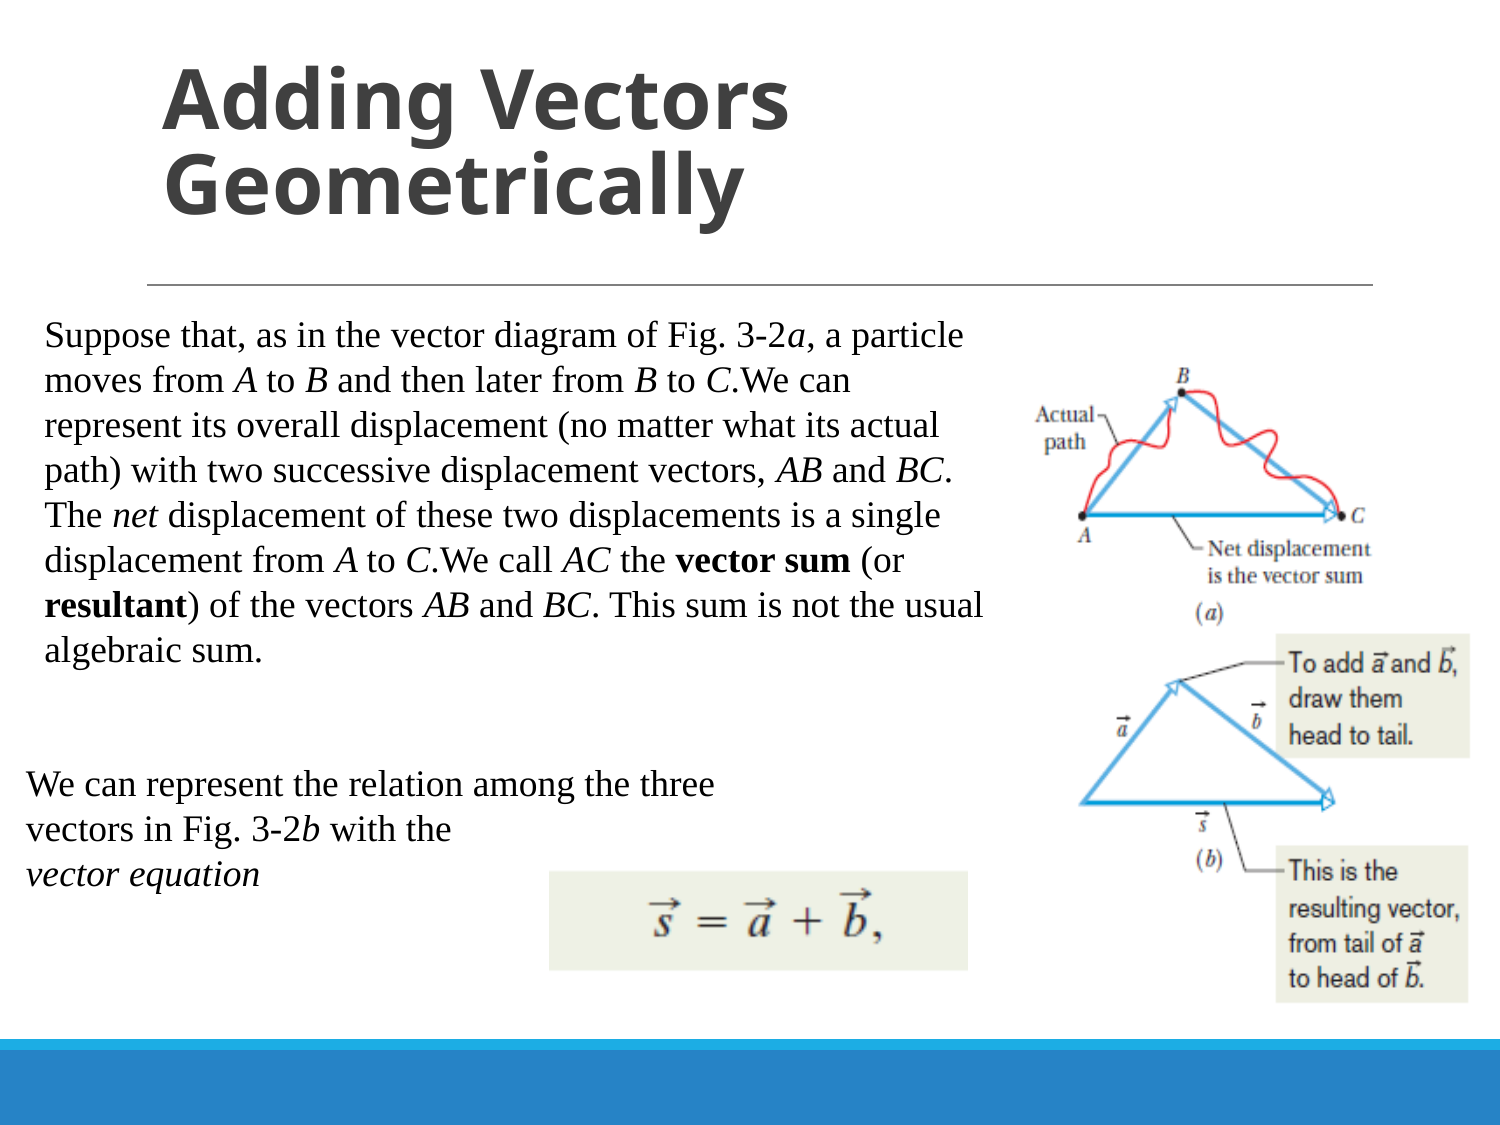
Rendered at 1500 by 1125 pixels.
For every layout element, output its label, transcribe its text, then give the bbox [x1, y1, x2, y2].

title Adding Vectors Geometrically [147, 101, 1386, 239]
text_box We can represent the relation among the three vectors in Fig. 3-2b with the vector equation [10, 751, 761, 903]
text_box Suppose that, as in the vector diagram of Fig. 3-2a, a particle moves from A to B and then later from B to C.We can represent its overall displacement (no matter what its actual path) with two successive displacement vectors, AB and BC. The net displacement of these two displacements is a single displacement from A to C.We call AC the vector sum (or resultant) of the vectors AB and BC. This sum is not the usual algebraic sum. [29, 302, 1004, 727]
picture [548, 867, 968, 977]
picture [1007, 302, 1500, 1013]
